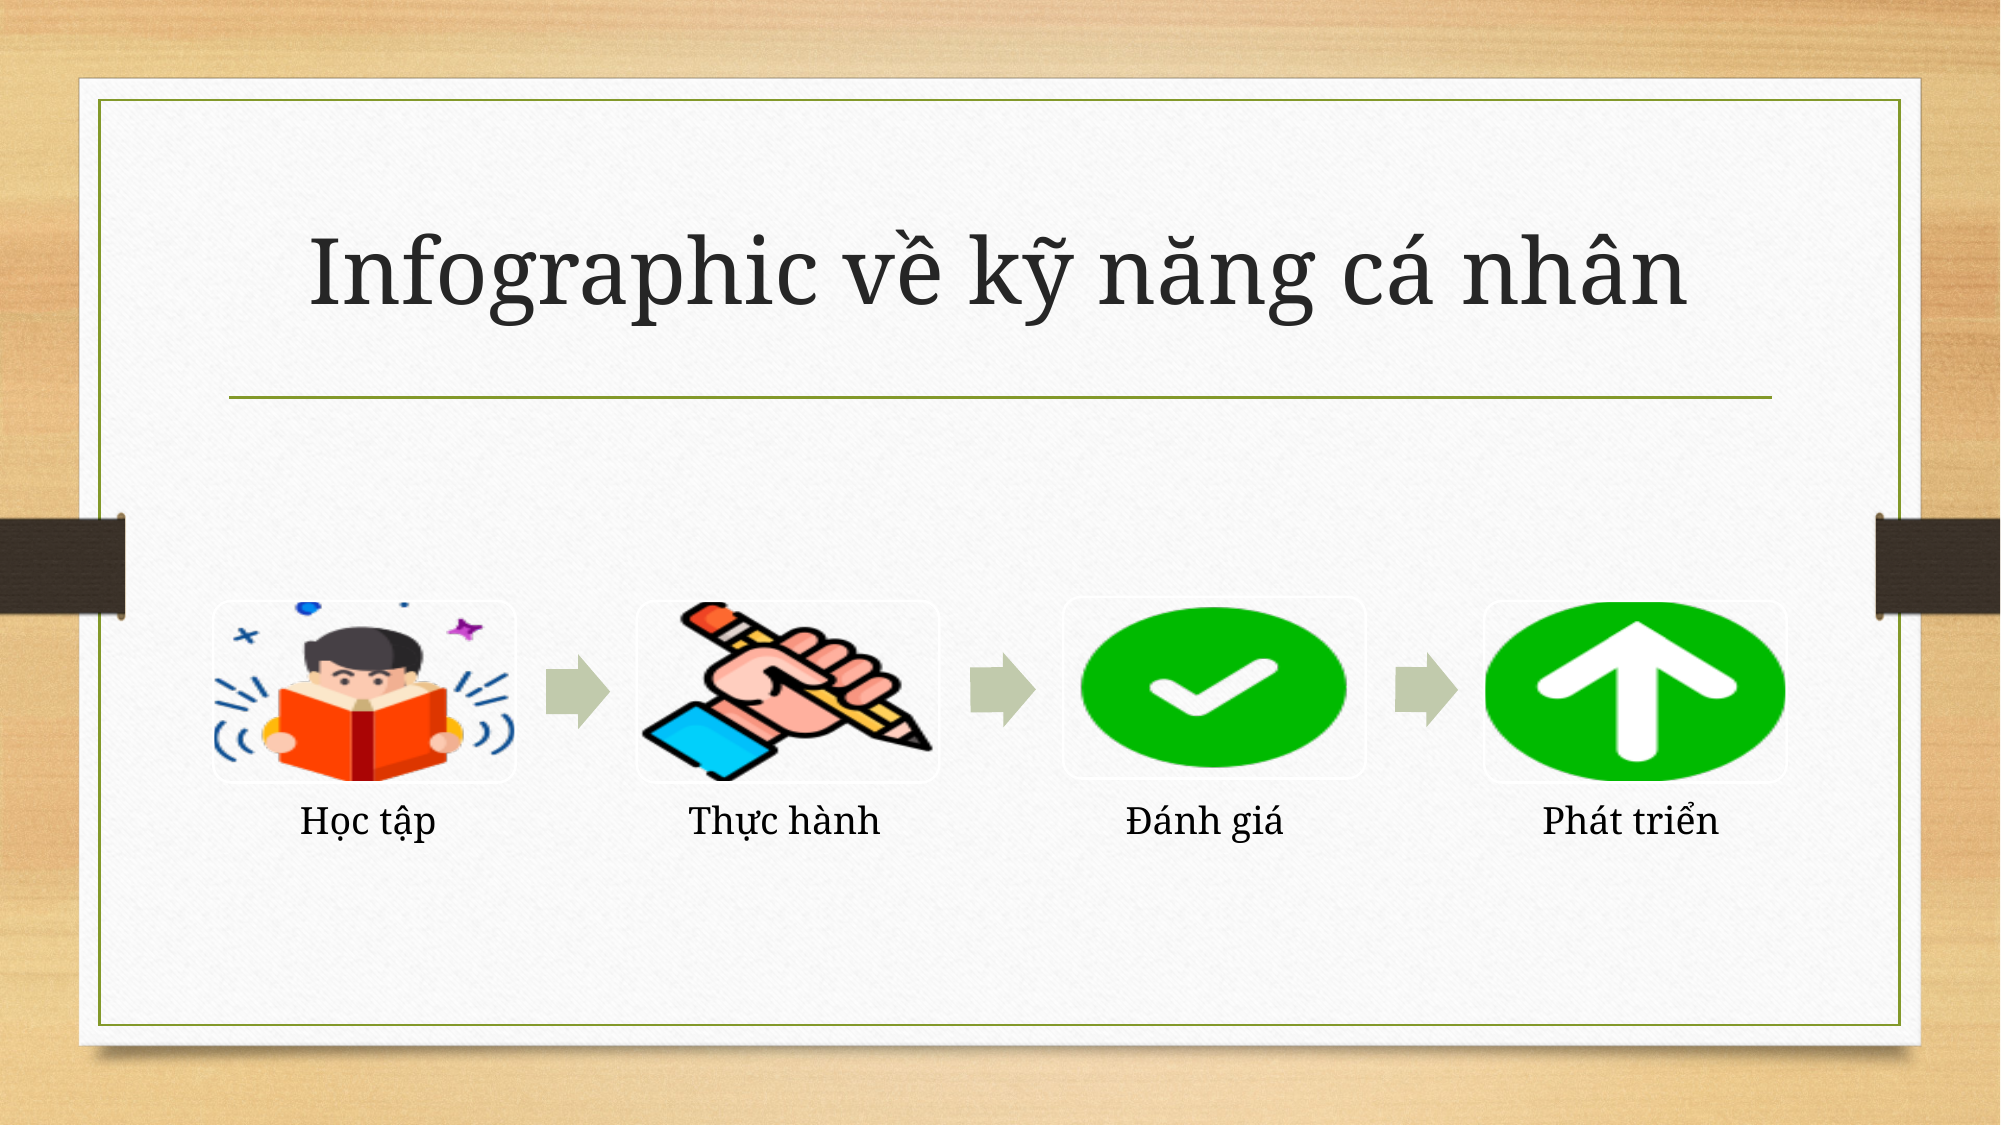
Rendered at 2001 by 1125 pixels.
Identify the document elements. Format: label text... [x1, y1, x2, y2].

title Infographic về kỹ năng cá nhân [212, 161, 1788, 375]
picture [0, 0, 2001, 1125]
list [212, 419, 1788, 964]
